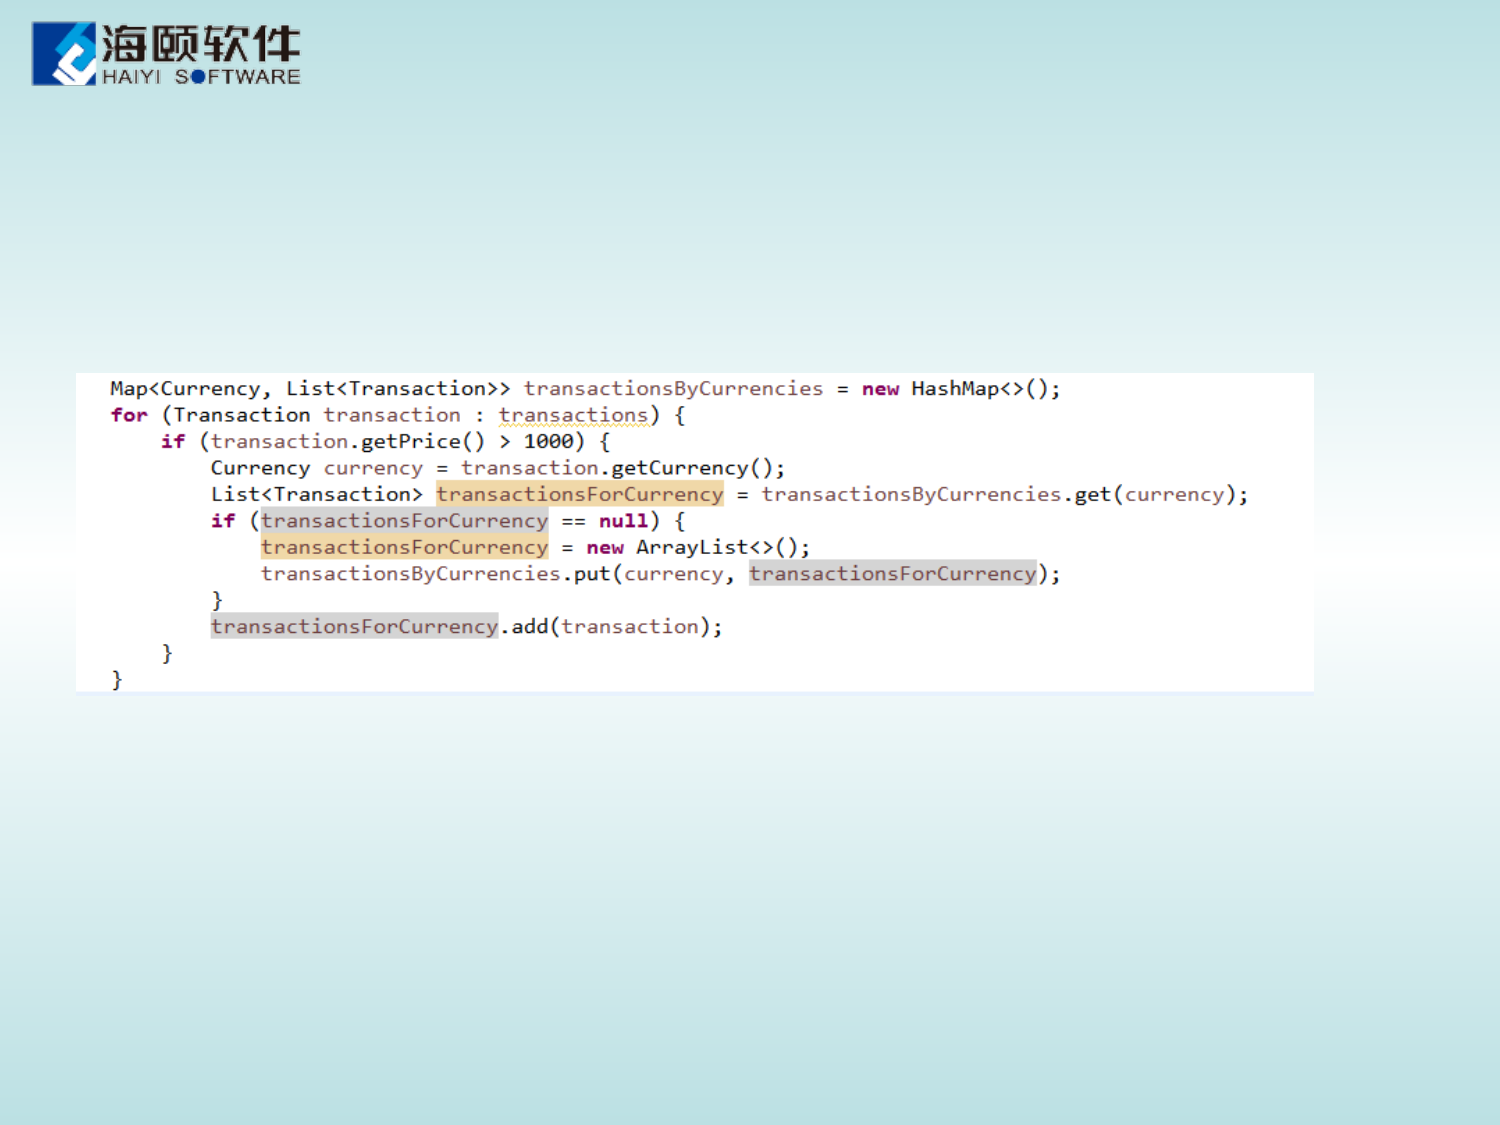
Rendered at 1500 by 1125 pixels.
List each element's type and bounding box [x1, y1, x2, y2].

picture [29, 19, 308, 92]
picture [76, 373, 1314, 696]
